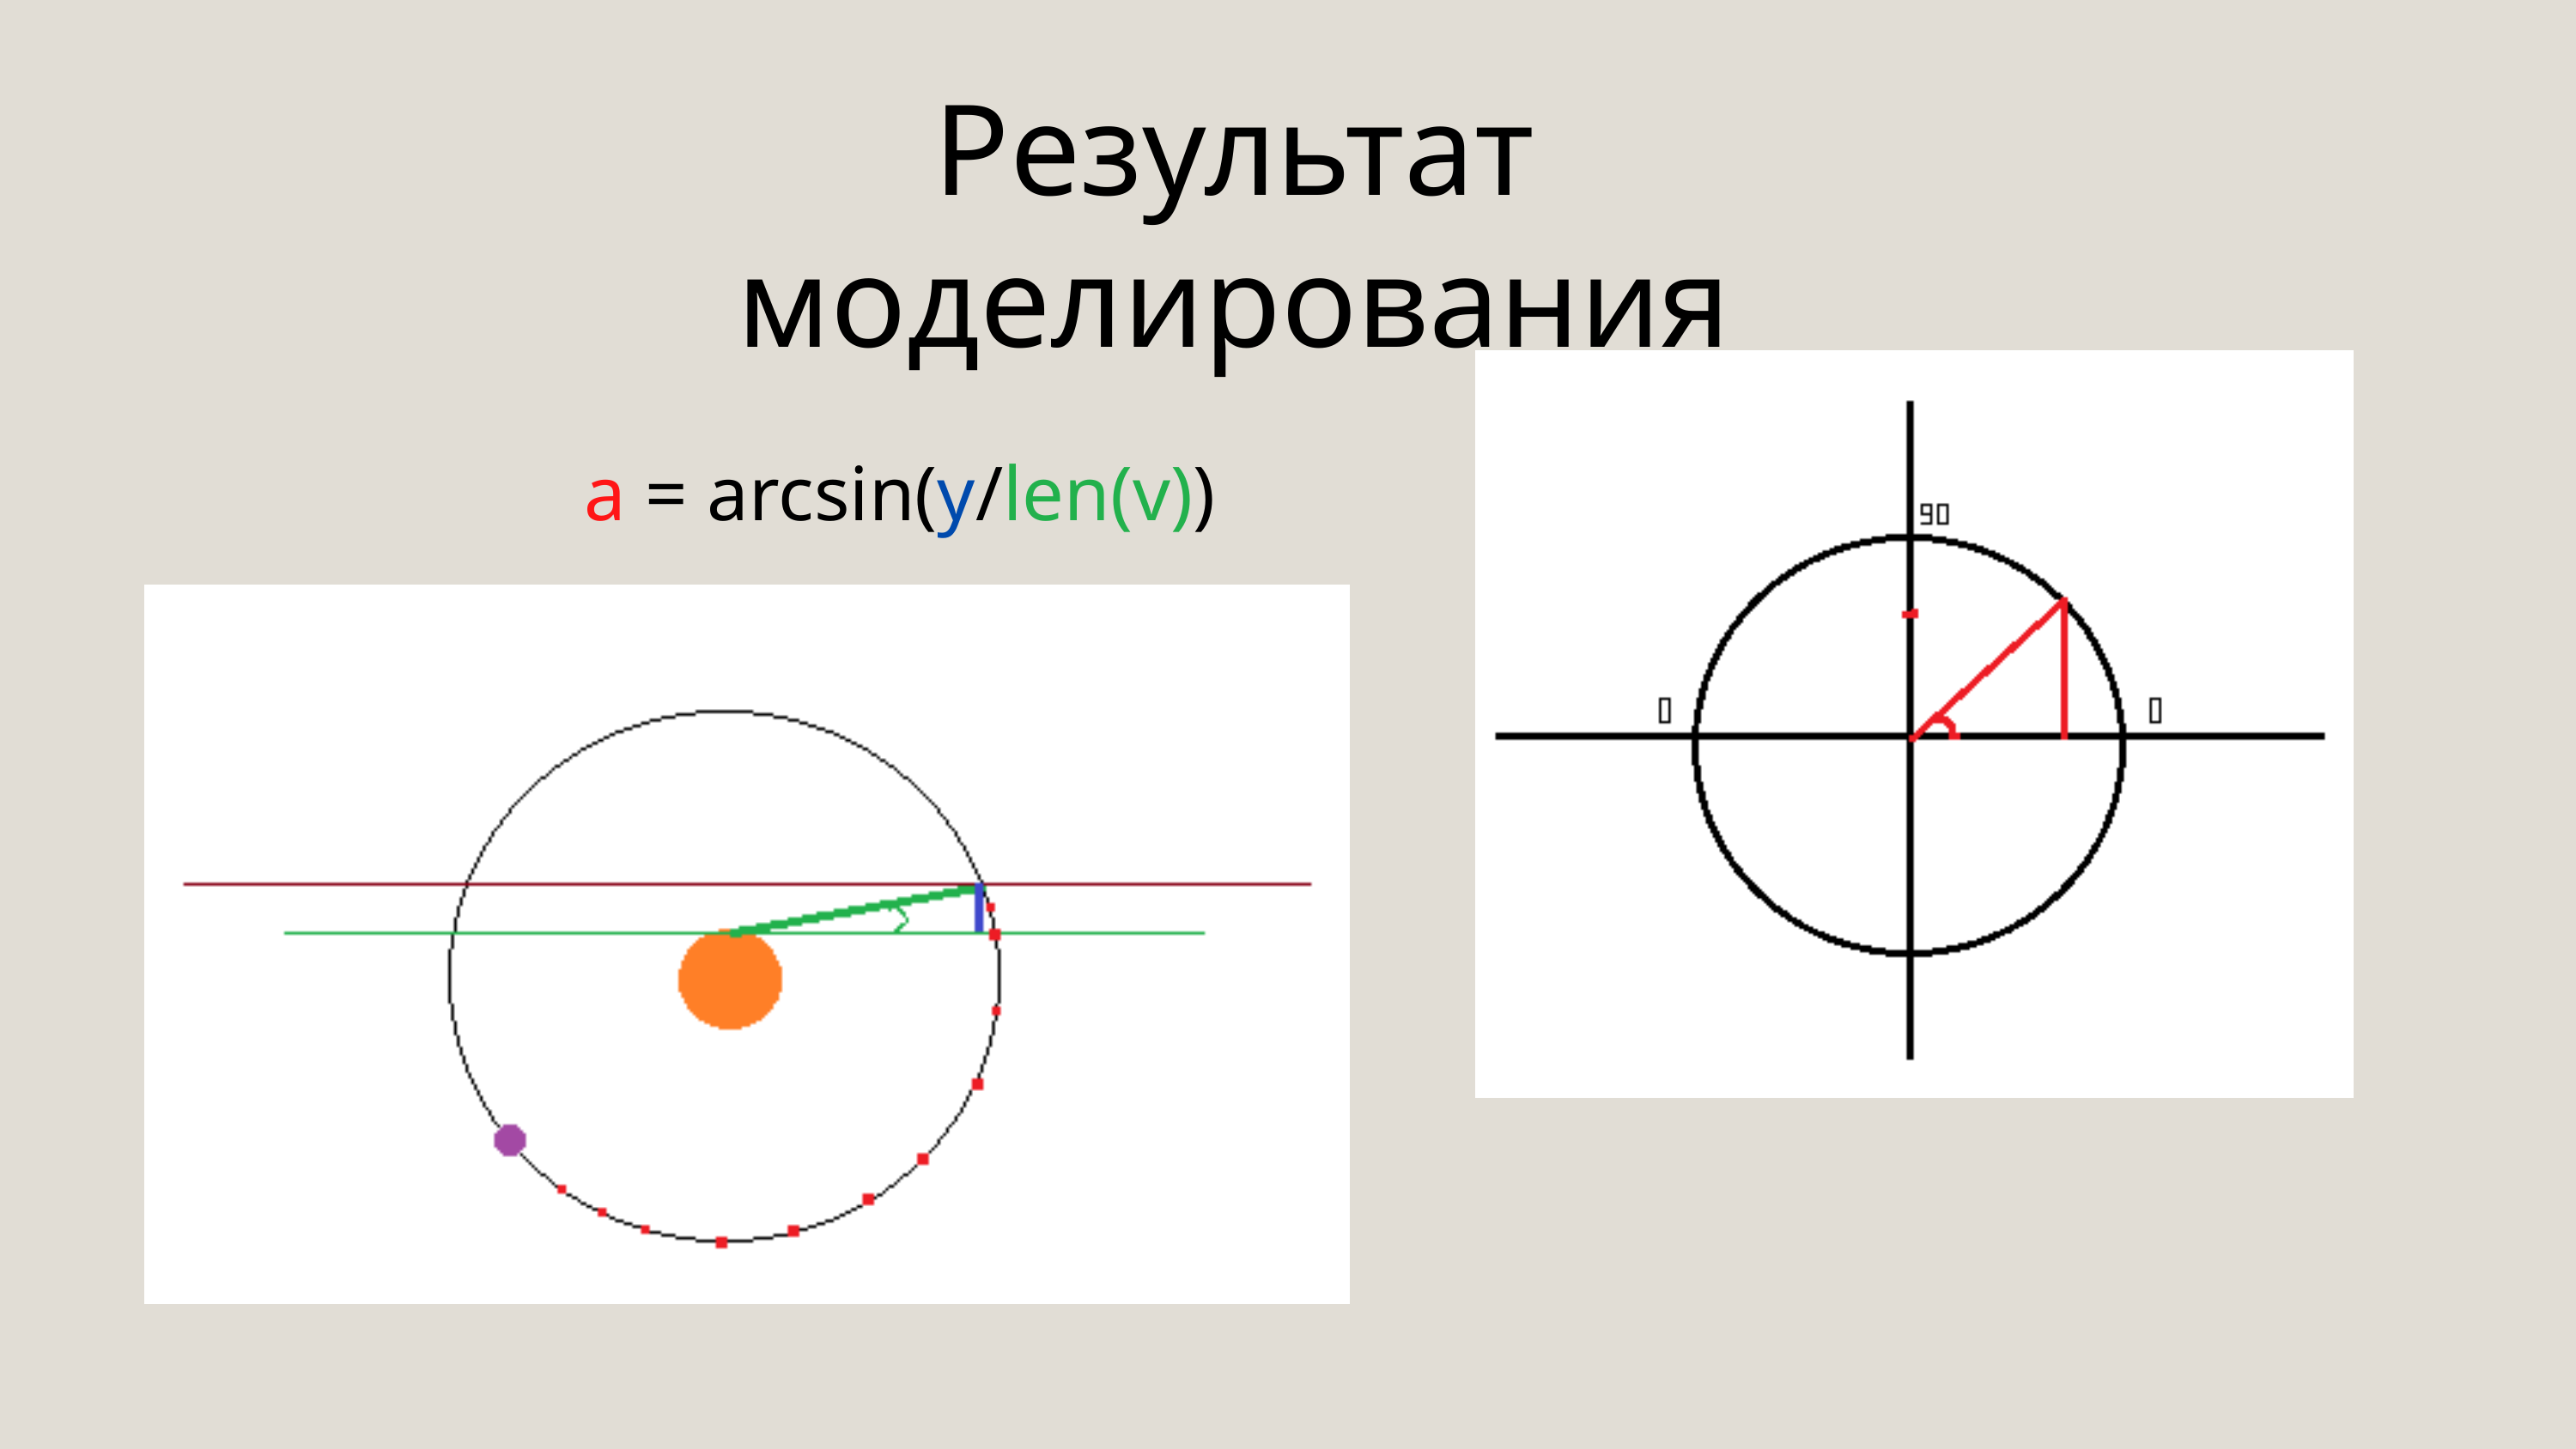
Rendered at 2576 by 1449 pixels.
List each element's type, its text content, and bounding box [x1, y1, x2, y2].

picture [144, 585, 1350, 1304]
text_box a = arcsin(y/len(v)) [450, 445, 1350, 536]
text_box Результат моделирования [588, 68, 1880, 373]
picture [1475, 350, 2354, 1098]
